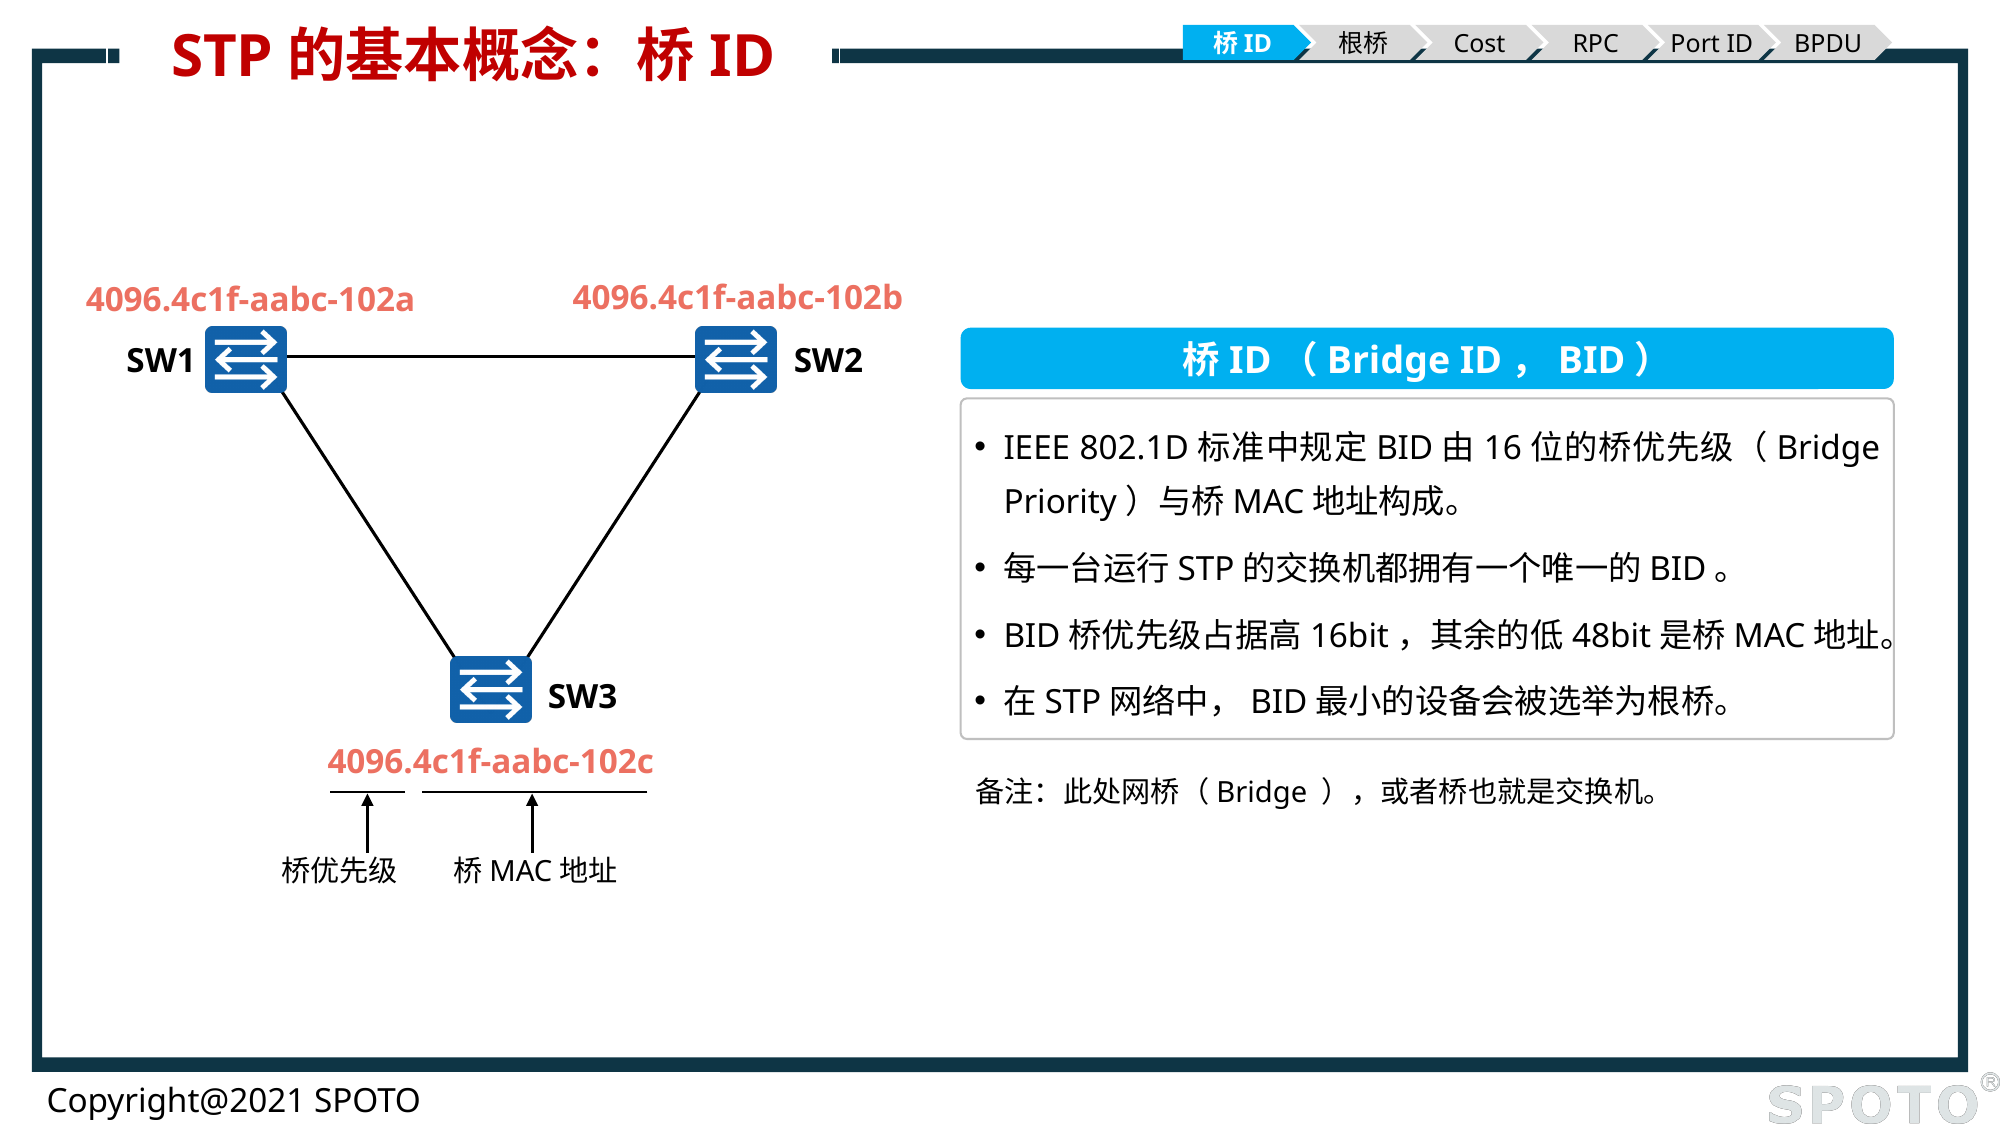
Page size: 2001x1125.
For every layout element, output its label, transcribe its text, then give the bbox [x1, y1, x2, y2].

text_box Port ID [1647, 24, 1776, 60]
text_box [68, 269, 921, 789]
text_box 桥ID（Bridge ID，BID） [959, 326, 1895, 391]
title STP的基本概念：桥ID [106, 2, 840, 112]
text_box 桥ID [1182, 24, 1312, 60]
text_box 根桥 [1299, 24, 1428, 60]
text_box 桥优先级 [266, 844, 414, 895]
text_box 桥MAC地址 [438, 844, 633, 895]
text_box IEEE 802.1D标准中规定BID由16位的桥优先级（Bridge Priority）与桥MAC地址构成。 每一台运行STP的交换机都拥有一个唯一的BID。 BID桥优先级占据高16bit，其余的低48bit是桥MAC地址。 在STP网络中，BID最小的设备会被选举为根桥。 [959, 397, 1895, 741]
text_box BPDU [1763, 24, 1893, 60]
text_box 备注：此处网桥（Bridge ），或者桥也就是交换机。 [960, 766, 1894, 816]
text_box RPC [1531, 24, 1660, 60]
text_box Cost [1415, 24, 1544, 60]
